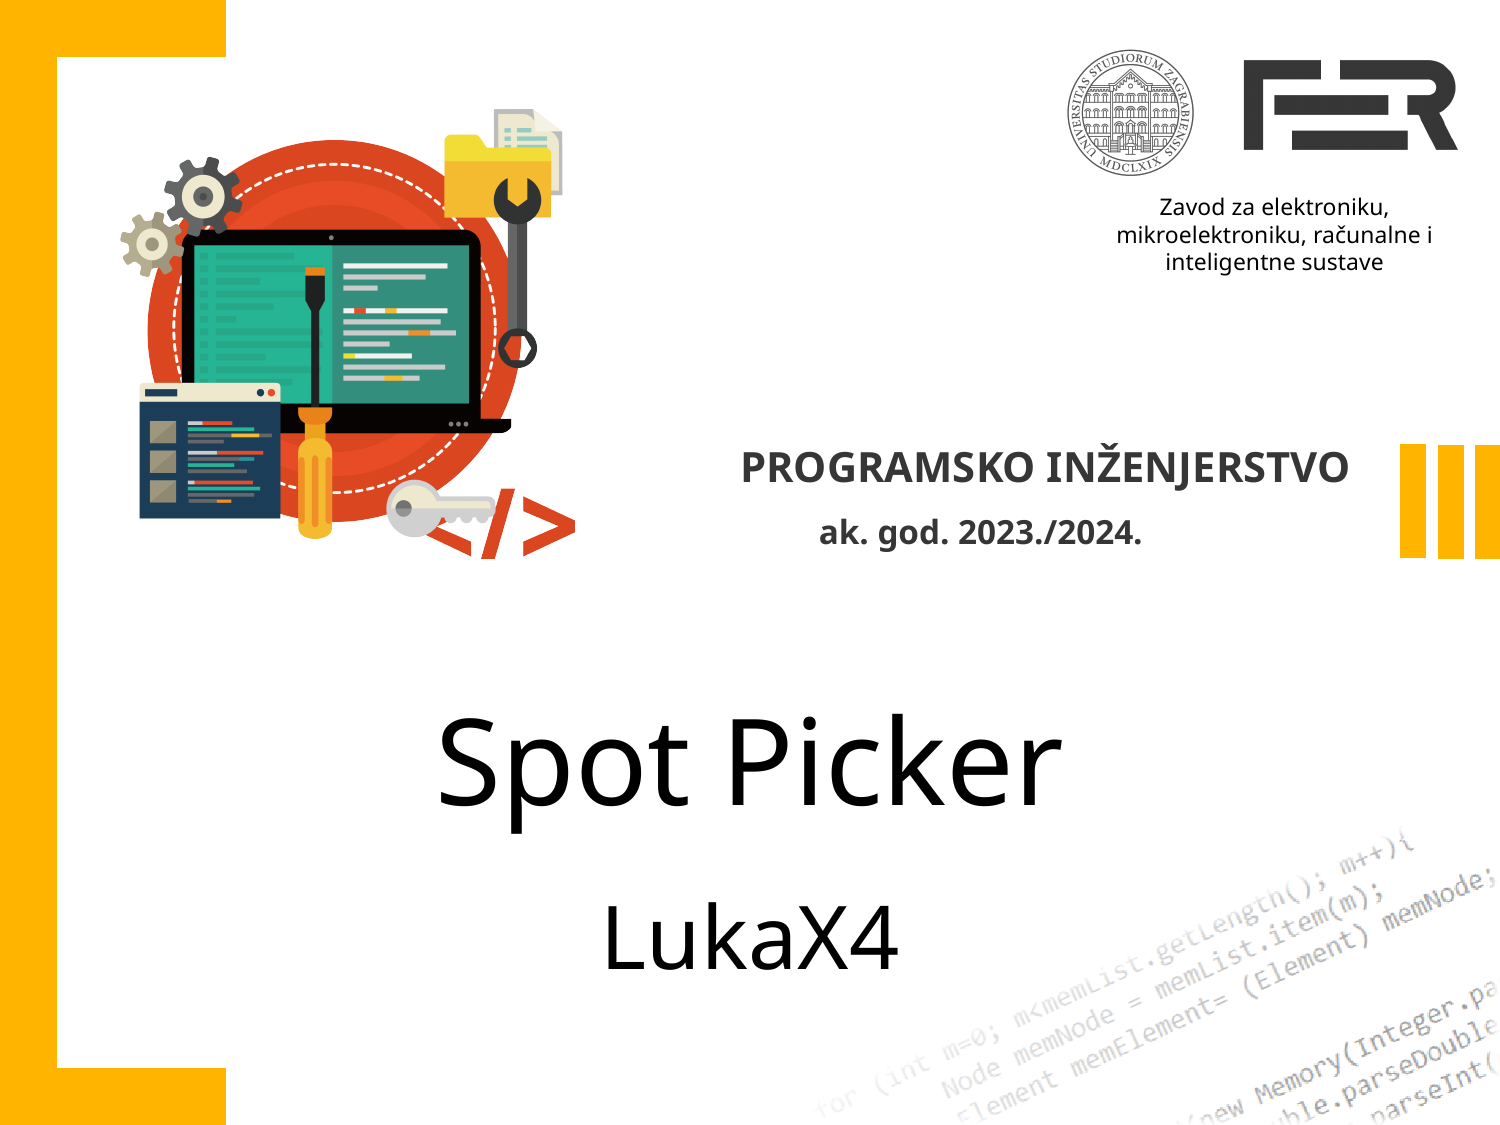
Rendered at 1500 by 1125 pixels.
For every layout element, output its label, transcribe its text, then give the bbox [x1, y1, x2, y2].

title Spot Picker LukaX4 [112, 604, 1388, 997]
picture [1061, 44, 1199, 181]
slide_number 12 [818, 1076, 1480, 1114]
picture [827, 806, 1484, 1111]
picture [120, 109, 575, 559]
